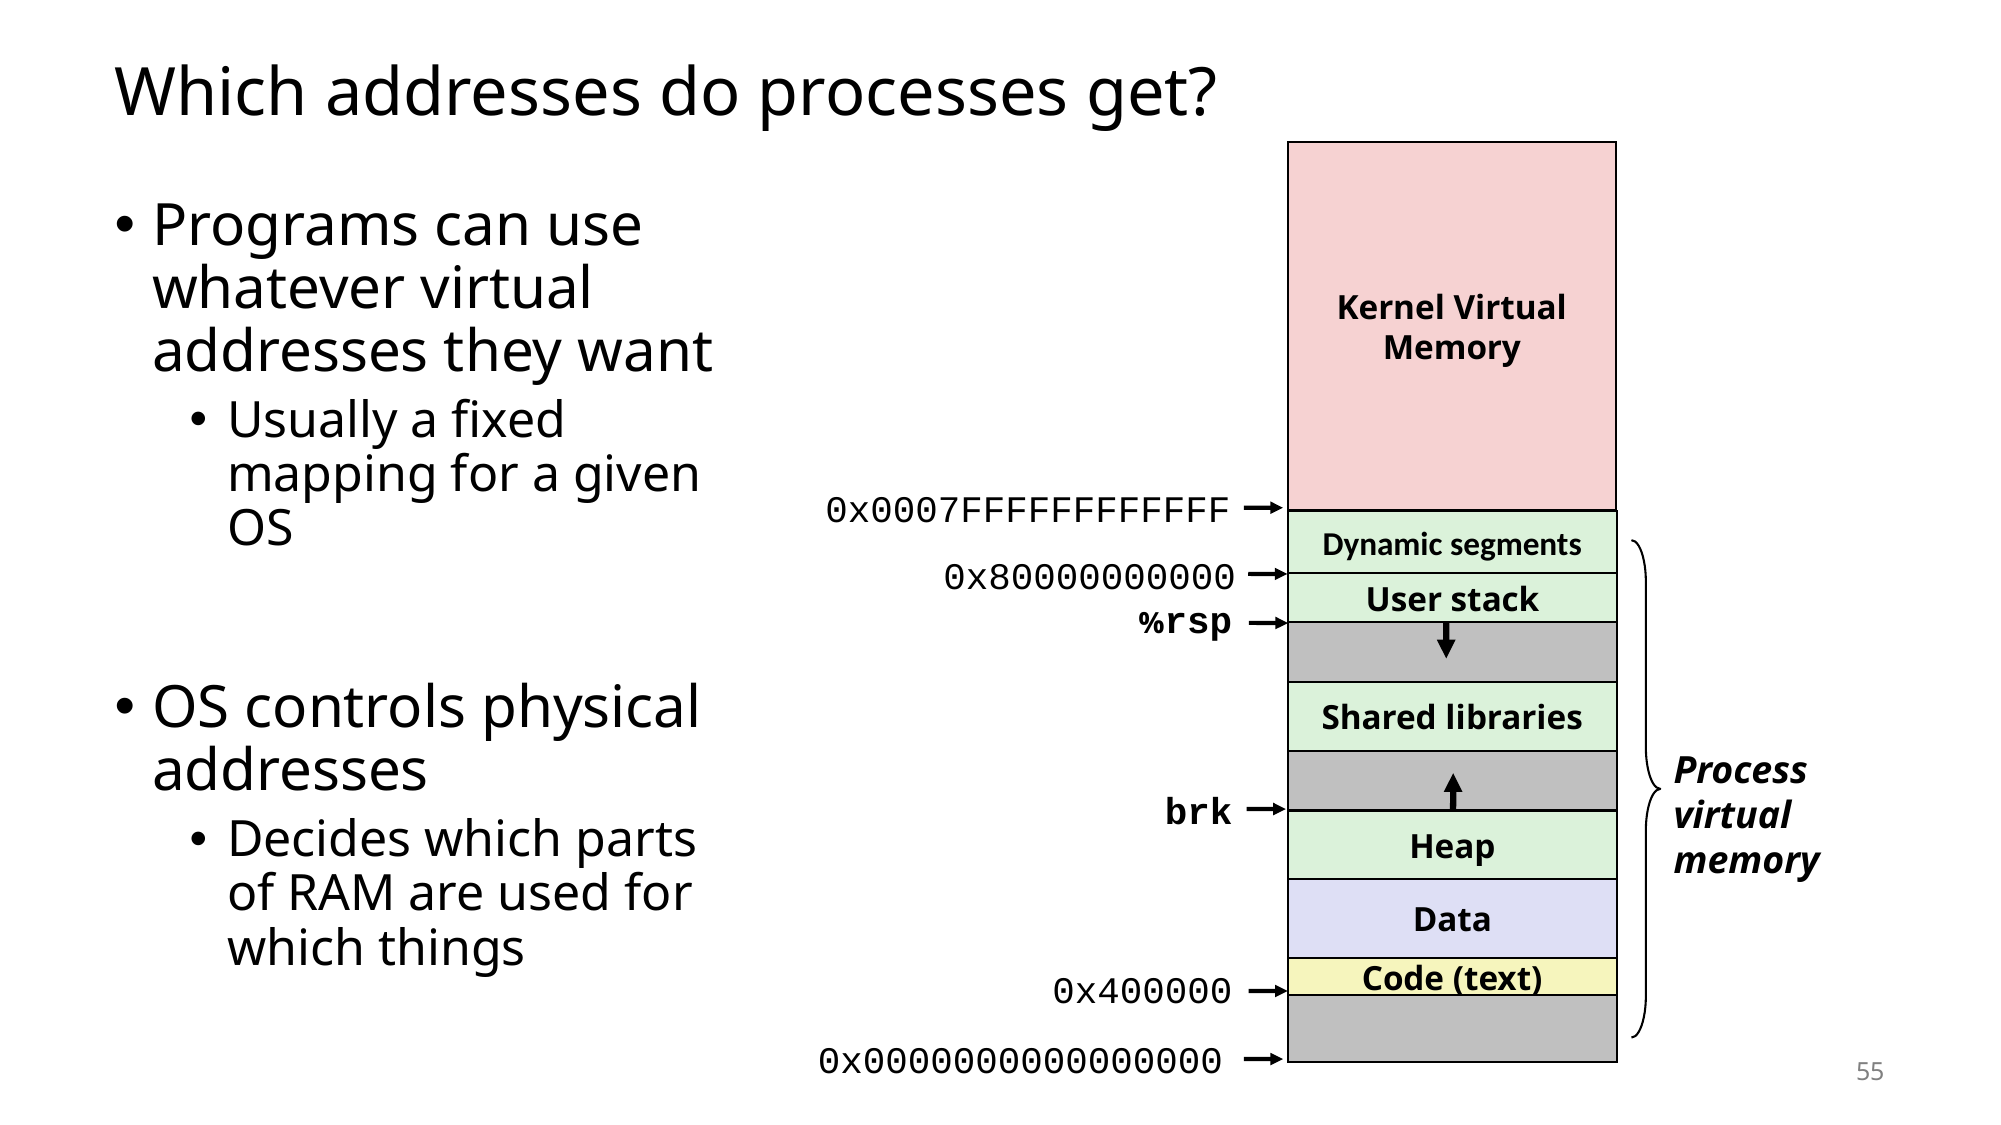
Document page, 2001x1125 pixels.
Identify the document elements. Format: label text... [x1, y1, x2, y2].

text_box [1287, 995, 1617, 1062]
text_box [1440, 622, 1453, 659]
text_box [1287, 750, 1617, 810]
text_box Heap [1287, 810, 1617, 878]
text_box [1248, 616, 1288, 630]
text_box [1631, 540, 1661, 1038]
text_box [1243, 1052, 1283, 1066]
text_box Data [1287, 878, 1617, 958]
text_box 0x0000000000000000 [803, 1028, 1238, 1089]
text_box [1446, 773, 1460, 810]
text_box 0x80000000000 [928, 544, 1251, 605]
text_box %rsp [1123, 605, 1247, 649]
title Which addresses do processes get? [99, 37, 1900, 150]
list Programs can use whatever virtual addresses they want Usually a fixed mapping for a given OS OS controls physical addresses Decides which parts of RAM are used for which things [99, 187, 769, 1013]
text_box Code (text) [1287, 958, 1617, 995]
text_box 0x0007FFFFFFFFFFFF [810, 477, 1246, 538]
text_box brk [1149, 780, 1247, 840]
text_box Kernel Virtual Memory [1287, 141, 1617, 511]
text_box [1248, 984, 1288, 998]
text_box [1246, 802, 1286, 816]
text_box Process virtual memory [1658, 739, 1835, 889]
text_box Shared libraries [1287, 682, 1617, 750]
text_box User stack [1287, 574, 1617, 623]
text_box 0x400000 [1037, 963, 1248, 1019]
text_box [1248, 567, 1288, 581]
text_box [1243, 501, 1283, 514]
text_box Dynamic segments [1287, 511, 1617, 574]
text_box [1287, 623, 1617, 682]
slide_number 55 [1749, 1042, 1900, 1103]
